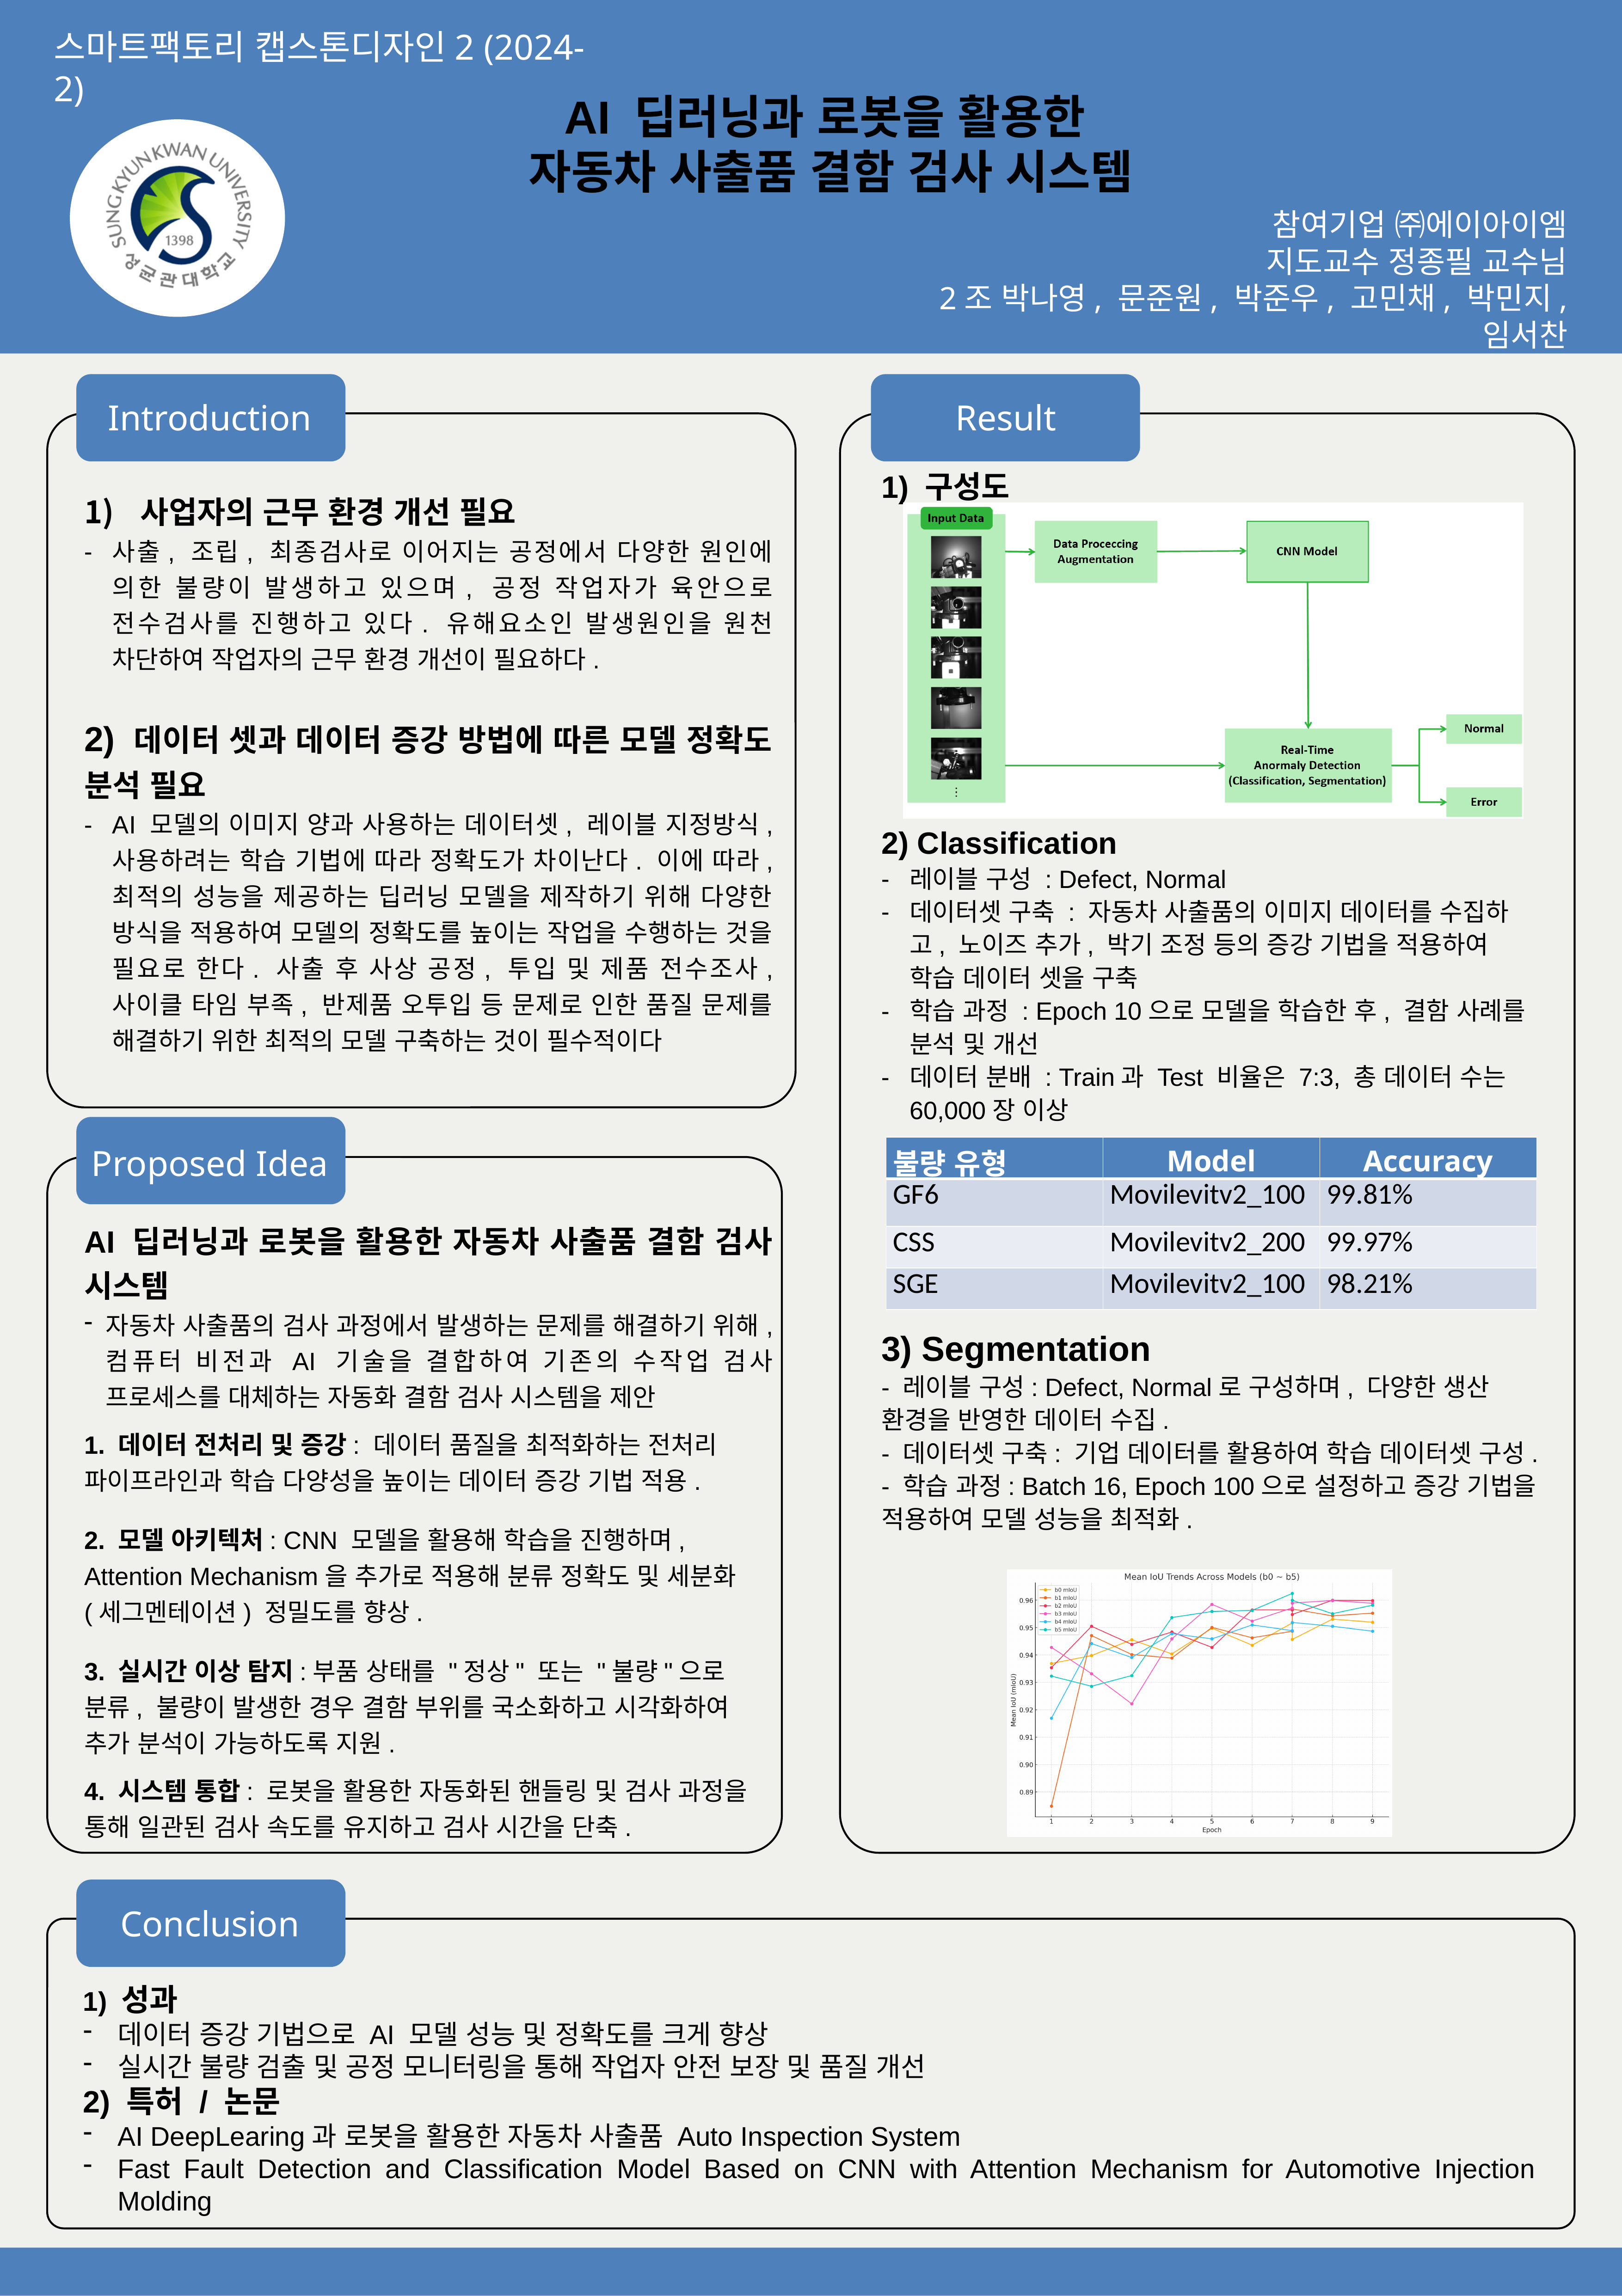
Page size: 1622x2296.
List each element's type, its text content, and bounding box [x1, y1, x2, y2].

text_box [870, 373, 1141, 460]
text_box AI 딥러닝과 로봇을 활용한 자동차 사출품 결함 검사 시스템 자동차 사출품의 검사 과정에서 발생하는 문제를 해결하기 위해, 컴퓨터 비전과 AI 기술을 결합하여 기존의 수작업 검사 프로세스를 대체하는 자동화 결함 검사 시스템을 제안 1. 데이터 전처리 및 증강: 데이터 품질을 최적화하는 전처리 파이프라인과 학습 다양성을 높이는 데이터 증강 기법 적용. 2. 모델 아키텍처: CNN 모델을 활용해 학습을 진행하며, Attention Mechanism을 추가로 적용해 분류 정확도 및 세분화(세그멘테이션) 정밀도를 향상. 3. 실시간 이상 탐지:부품 상태를 "정상" 또는 "불량"으로 분류, 불량이 발생한 경우 결함 부위를 국소화하고 시각화하여 추가 분석이 가능하도록 지원. 4. 시스템 통합: 로봇을 활용한 자동화된 핸들링 및 검사 과정을 통해 일관된 검사 속도를 유지하고 검사 시간을 단축. [77, 1211, 780, 1959]
table_cell Movilevitv2_100 [1103, 1180, 1320, 1226]
text_box [75, 1116, 347, 1206]
picture [903, 502, 1524, 819]
text_box [75, 373, 347, 463]
table_header Model [1103, 1138, 1320, 1177]
text_box [46, 1156, 783, 1853]
table_cell Movilevitv2_100 [1103, 1268, 1320, 1309]
text_box 참여기업 ㈜에이아이엠 지도교수 정종필 교수님 2조 박나영, 문준원, 박준우, 고민채, 박민지, 임서찬 [858, 201, 1575, 356]
picture [69, 119, 285, 317]
table_header 불량 유형 [886, 1138, 1103, 1177]
text_box Proposed Idea [76, 1138, 344, 1187]
table_cell CSS [886, 1227, 1103, 1267]
table_cell Movilevitv2_200 [1103, 1227, 1320, 1267]
picture [1007, 1569, 1392, 1837]
table_cell SGE [886, 1268, 1103, 1309]
text_box 사업자의 근무 환경 개선 필요 사출, 조립, 최종검사로 이어지는 공정에서 다양한 원인에 의한 불량이 발생하고 있으며, 공정 작업자가 육안으로 전수검사를 진행하고 있다. 유해요소인 발생원인을 원천 차단하여 작업자의 근무 환경 개선이 필요하다. 2) 데이터 셋과 데이터 증강 방법에 따른 모델 정확도 분석 필요 AI 모델의 이미지 양과 사용하는 데이터셋, 레이블 지정방식, 사용하려는 학습 기법에 따라 정확도가 차이난다. 이에 따라, 최적의 성능을 제공하는 딥러닝 모델을 제작하기 위해 다양한 방식을 적용하여 모델의 정확도를 높이는 작업을 수행하는 것을 필요로 한다. 사출 후 사상 공정, 투입 및 제품 전수조사, 사이클 타임 부족, 반제품 오투입 등 문제로 인한 품질 문제를 해결하기 위한 최적의 모델 구축하는 것이 필수적이다 [77, 482, 780, 1059]
text_box [46, 412, 797, 1108]
text_box [0, 0, 1622, 355]
text_box [0, 2247, 1622, 2296]
text_box [46, 1917, 1576, 2229]
table_cell 98.21% [1320, 1268, 1536, 1309]
table_header Accuracy [1320, 1138, 1536, 1177]
table_cell GF6 [886, 1180, 1103, 1226]
table_cell 99.81% [1320, 1180, 1536, 1226]
text_box AI 딥러닝과 로봇을 활용한 자동차 사출품 결함 검사 시스템 [389, 84, 1274, 202]
text_box 1) 구성도 2) Classification 레이블 구성 : Defect, Normal 데이터셋 구축 : 자동차 사출품의 이미지 데이터를 수집하고, 노이즈 추가, 박기 조정 등의 증강 기법을 적용하여 학습 데이터 셋을 구축 학습 과정 : Epoch 10으로 모델을 학습한 후, 결함 사례를 분석 및 개선 데이터 분배 : Train과 Test 비율은 7:3, 총 데이터 수는 60,000장 이상 3) Segmentation - 레이블 구성: Defect, Normal로 구성하며, 다양한 생산 환경을 반영한 데이터 수집. - 데이터셋 구축: 기업 데이터를 활용하여 학습 데이터셋 구성. - 학습 과정: Batch 16, Epoch 100으로 설정하고 증강 기법을 적용하여 모델 성능을 최적화. [874, 460, 1545, 1537]
text_box 1) 성과 데이터 증강 기법으로 AI 모델 성능 및 정확도를 크게 향상 실시간 불량 검출 및 공정 모니터링을 통해 작업자 안전 보장 및 품질 개선 2) 특허 / 논문 AI DeepLearing과 로봇을 활용한 자동차 사출품 Auto Inspection System Fast Fault Detection and Classification Model Based on CNN with Attention Mechanism for Automotive Injection Molding [76, 1977, 1544, 2220]
text_box [839, 412, 1576, 1854]
text_box Introduction [76, 392, 344, 441]
text_box [75, 1887, 345, 1968]
text_box Result [871, 392, 1141, 441]
text_box 스마트팩토리 캡스톤디자인2 (2024-2) [47, 22, 597, 112]
table_cell 99.97% [1320, 1227, 1536, 1267]
